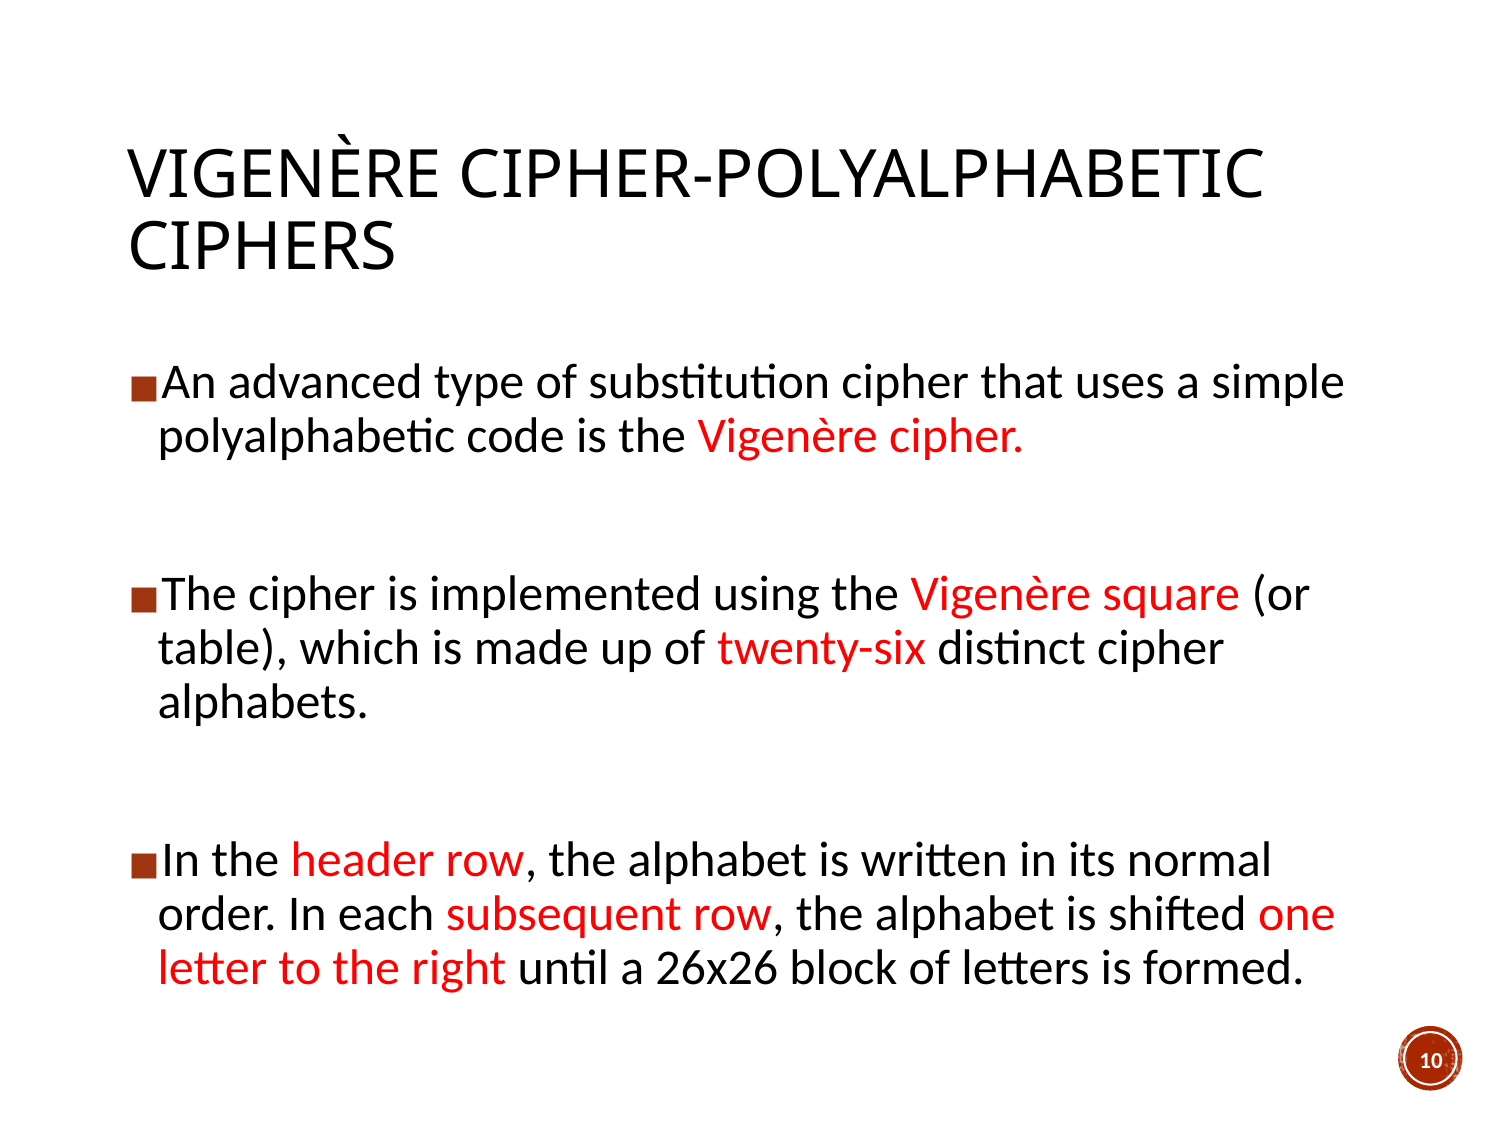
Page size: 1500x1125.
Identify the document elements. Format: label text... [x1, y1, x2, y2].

title VIGENÈRE CIPHER-POLYALPHABETIC CIPHERS [112, 79, 1471, 344]
list An advanced type of substitution cipher that uses a simple polyalphabetic code is the Vigenère cipher. The cipher is implemented using the Vigenère square (or table), which is made up of twenty-six distinct cipher alphabets. In the header row, the alphabet is written in its normal order. In each subsequent row, the alphabet is shifted one letter to the right until a 26x26 block of letters is formed. [112, 348, 1388, 1013]
slide_number ‹#› [1391, 1028, 1471, 1089]
